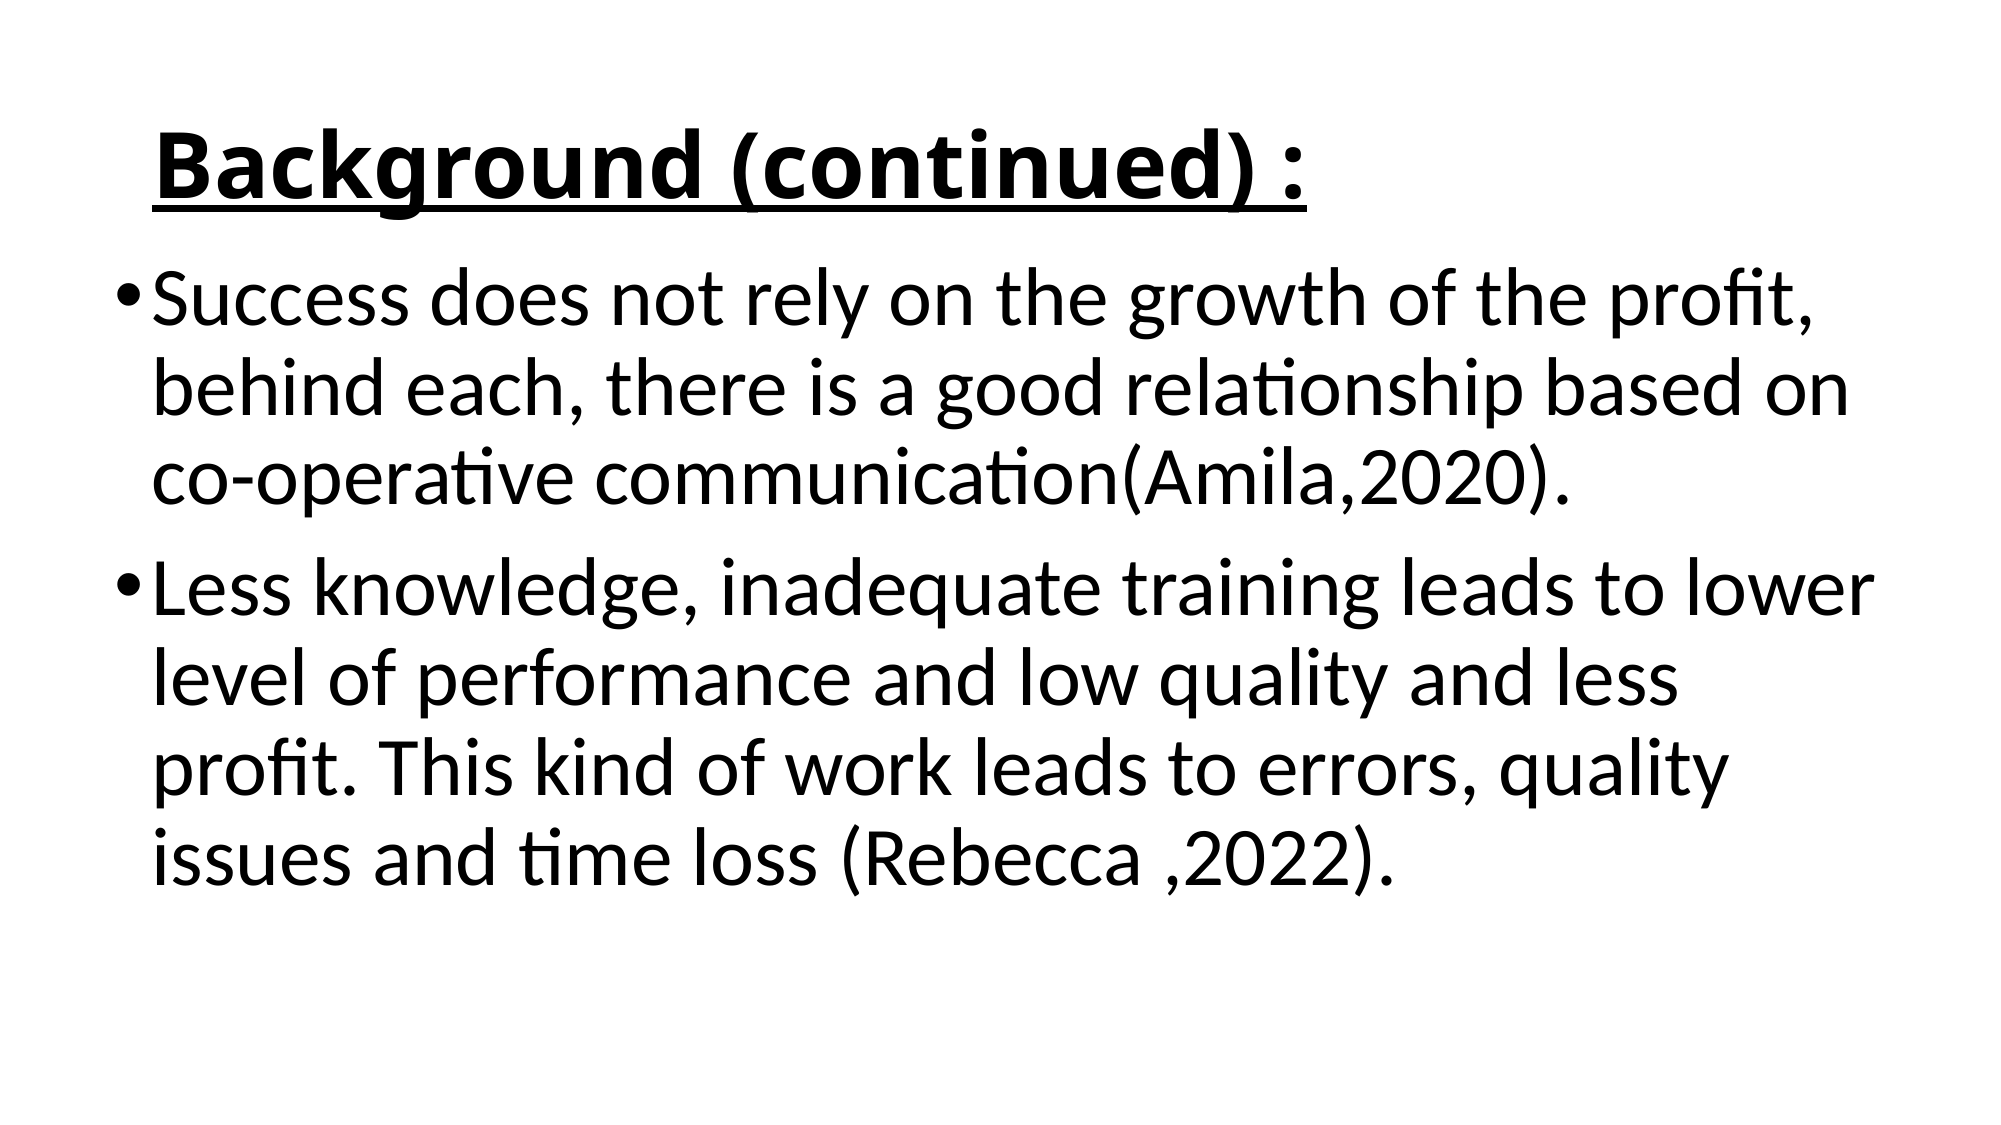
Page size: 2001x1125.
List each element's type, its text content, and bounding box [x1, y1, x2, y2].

title Background (continued) : [137, 59, 1863, 245]
list Success does not rely on the growth of the profit, behind each, there is a good relationship based on co-operative communication(Amila,2020). Less knowledge, inadequate training leads to lower level of performance and low quality and less profit. This kind of work leads to errors, quality issues and time loss (Rebecca ,2022). [99, 245, 1901, 960]
